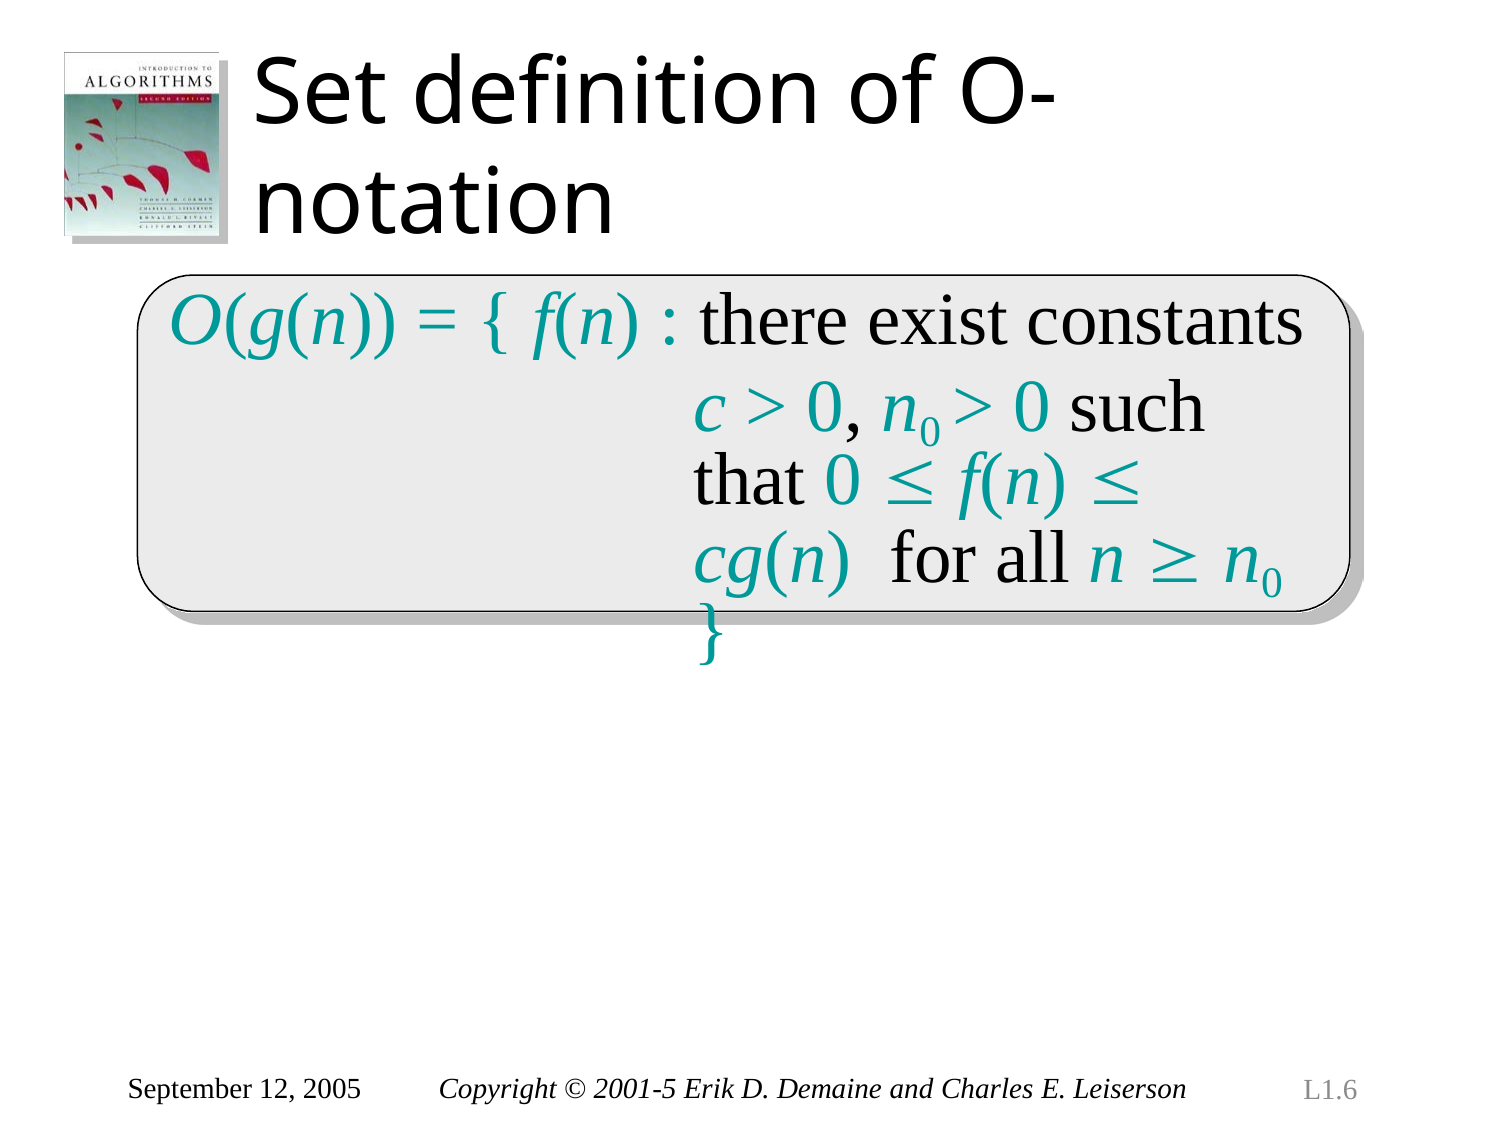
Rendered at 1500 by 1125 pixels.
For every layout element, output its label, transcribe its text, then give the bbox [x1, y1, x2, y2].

text_box September 12, 2005 [125, 1070, 364, 1104]
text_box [136, 270, 1384, 625]
title Set definition of O-notation [250, 29, 1327, 252]
text_box O(g(n)) = { f(n) : there exist constants c > 0, n0 > 0 such that 0  f(n)  cg(n) for all n  n0 } [160, 625, 1316, 670]
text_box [64, 52, 228, 244]
text_box Copyright © 2001-5 Erik D. Demaine and Charles E. Leiserson [436, 1070, 1189, 1104]
slide_number L1.6 [1301, 762, 1379, 1125]
